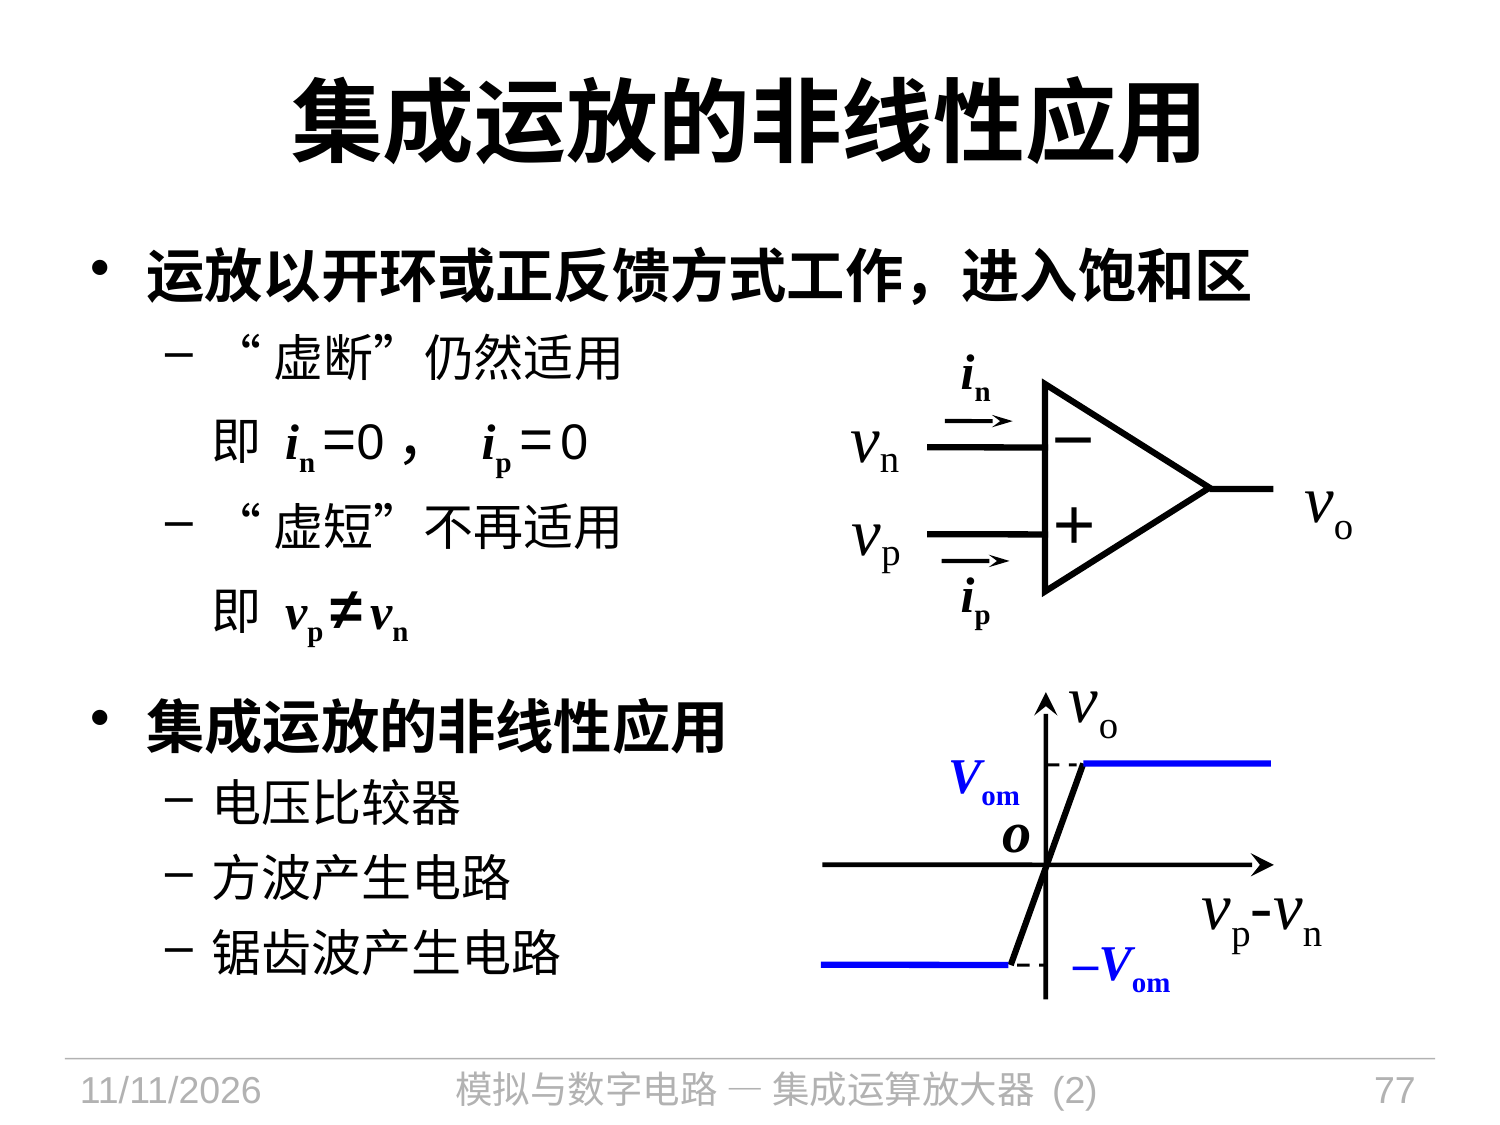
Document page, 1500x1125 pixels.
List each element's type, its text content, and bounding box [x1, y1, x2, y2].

text_box o [987, 786, 1047, 872]
text_box –Vom [1058, 922, 1186, 1006]
slide_number 77 [1230, 1058, 1431, 1125]
footer 模拟与数字电路 — 集成运算放大器 (2) [373, 1058, 1179, 1125]
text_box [832, 331, 1355, 631]
list 运放以开环或正反馈方式工作，进入饱和区 “虚断”仍然适用 即 in =0， ip = 0 “虚短”不再适用 即 vp ≠ vn 集成运放的非线性应用 电压比较器 方波产生电路 锯齿波产生电路 [75, 231, 1436, 1047]
title 集成运放的非线性应用 [75, 24, 1425, 213]
text_box Vom [933, 735, 1036, 819]
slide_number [64, 1058, 348, 1125]
text_box [1035, 692, 1054, 713]
text_box vo [1054, 656, 1162, 745]
text_box vp-vn [1187, 828, 1375, 962]
